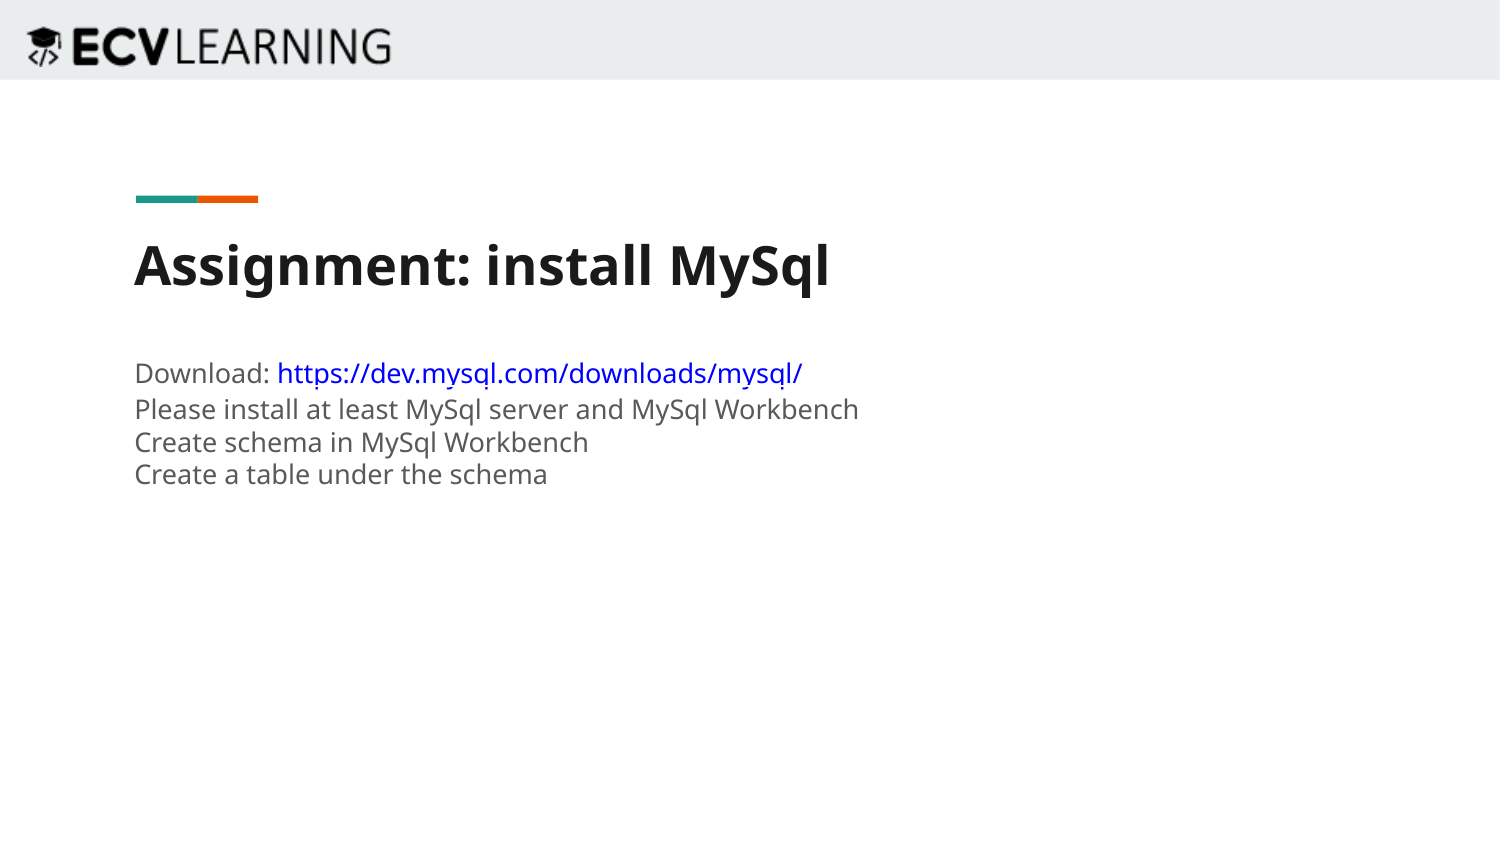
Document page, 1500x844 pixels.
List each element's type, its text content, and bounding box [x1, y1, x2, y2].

picture [24, 24, 396, 67]
text_box Assignment: install MySql [119, 216, 1381, 304]
text_box Download: https://dev.mysql.com/downloads/mysql/ Please install at least MySql server and MySql Workbench Create schema in MySql Workbench Create a table under the schema [119, 341, 1381, 712]
